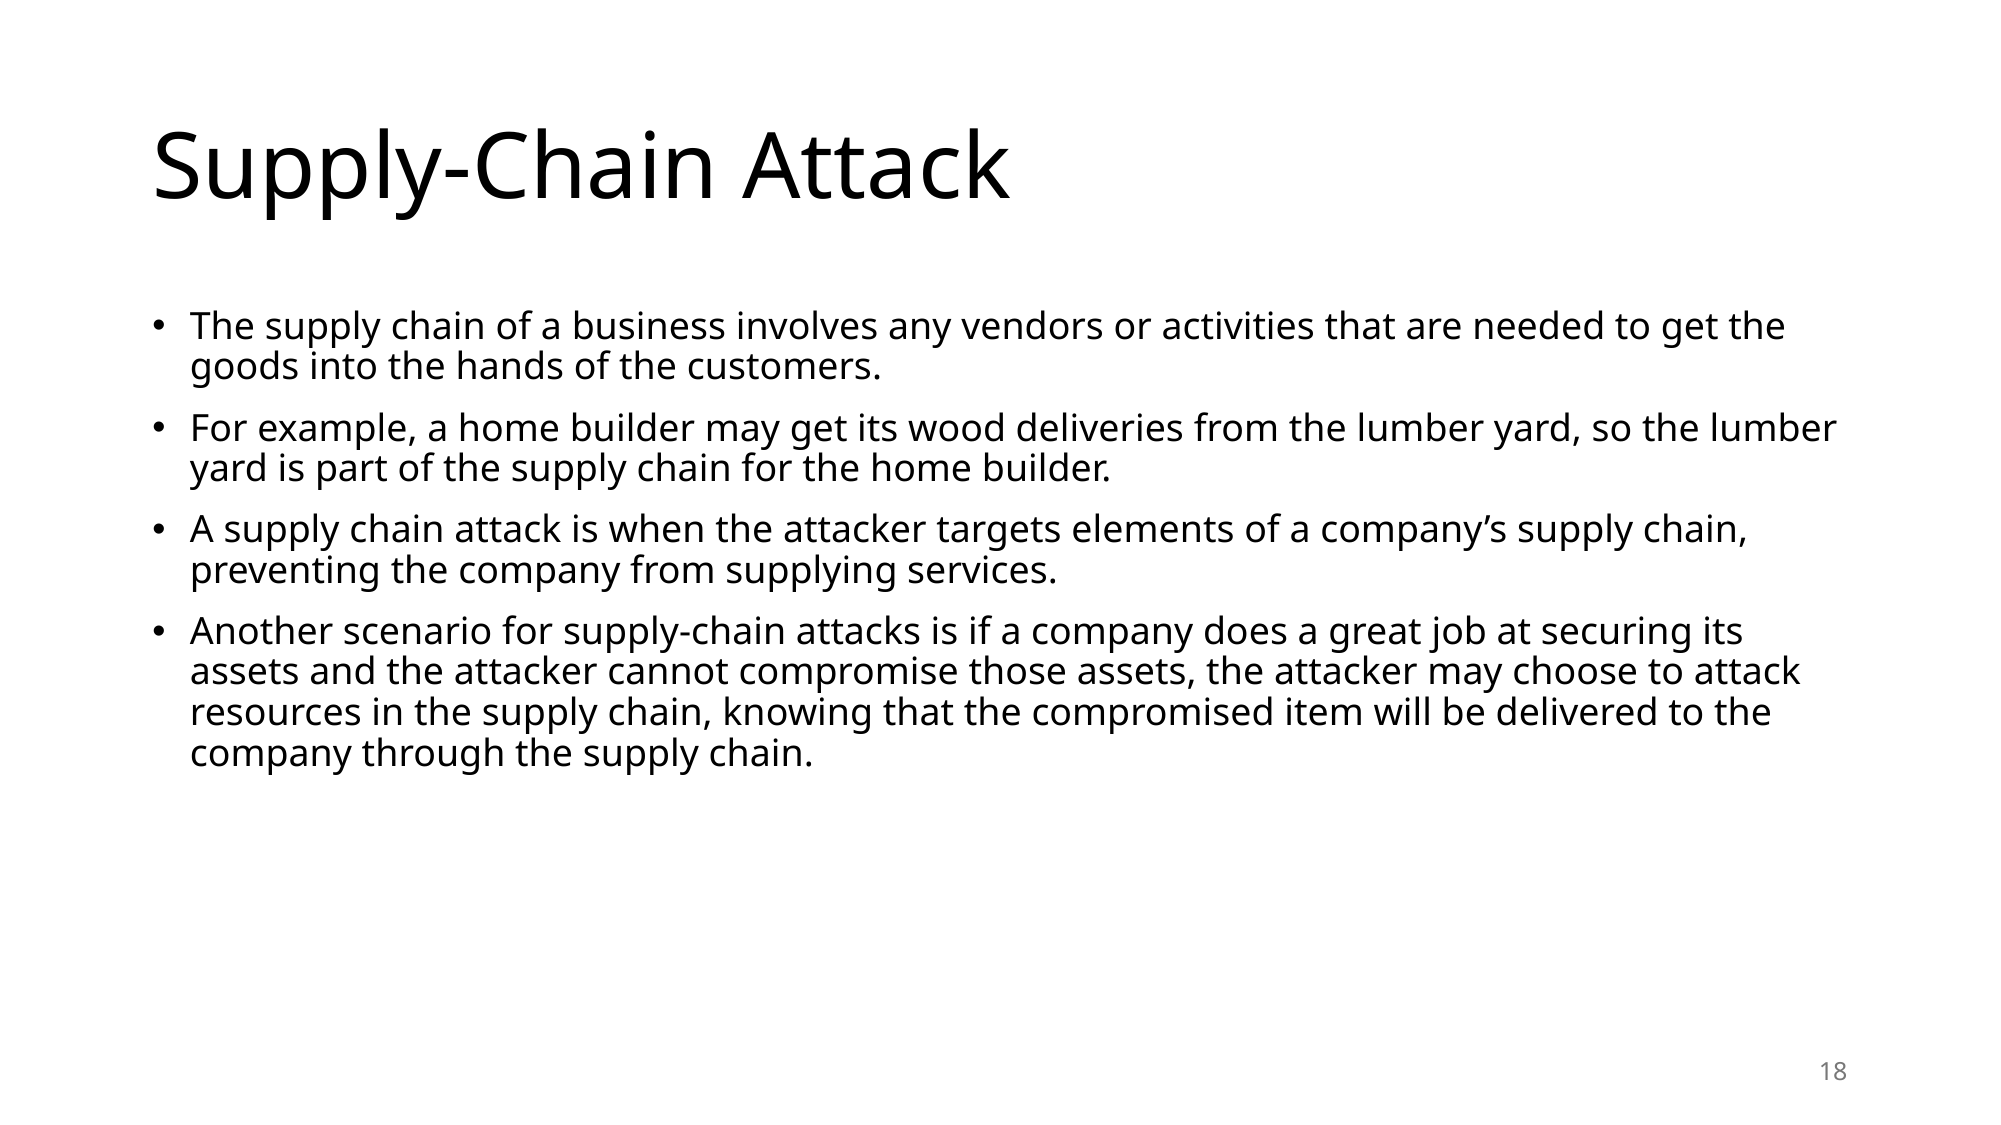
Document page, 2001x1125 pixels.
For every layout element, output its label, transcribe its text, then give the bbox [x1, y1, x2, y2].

slide_number 18 [1412, 1042, 1863, 1103]
title Supply-Chain Attack [137, 59, 1863, 278]
list The supply chain of a business involves any vendors or activities that are needed to get the goods into the hands of the customers. For example, a home builder may get its wood deliveries from the lumber yard, so the lumber yard is part of the supply chain for the home builder. A supply chain attack is when the attacker targets elements of a company’s supply chain, preventing the company from supplying services. Another scenario for supply-chain attacks is if a company does a great job at securing its assets and the attacker cannot compromise those assets, the attacker may choose to attack resources in the supply chain, knowing that the compromised item will be delivered to the company through the supply chain. [137, 299, 1863, 1014]
